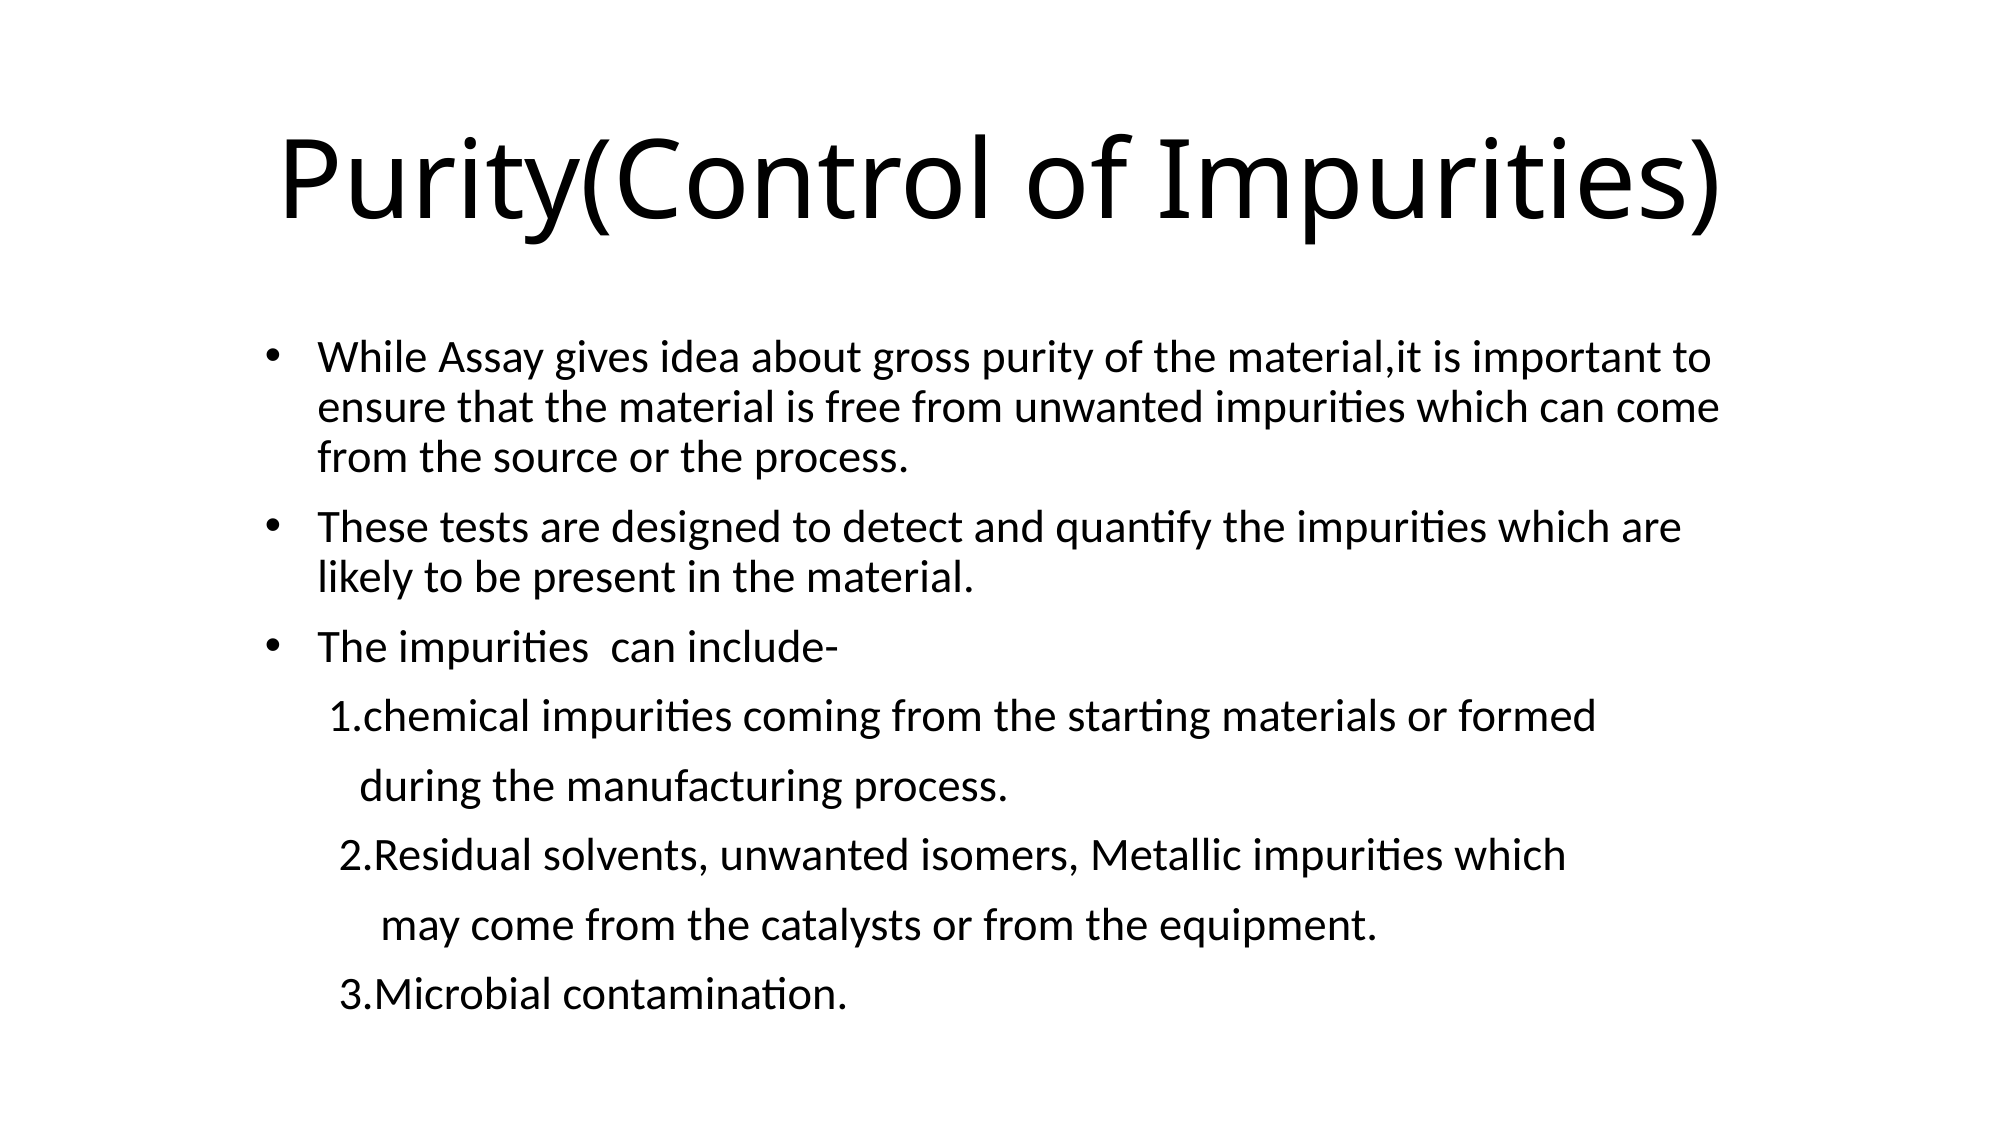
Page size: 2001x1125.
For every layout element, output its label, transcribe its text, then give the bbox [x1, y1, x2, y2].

title Purity(Control of Impurities) [249, 90, 1750, 249]
subtitle While Assay gives idea about gross purity of the material,it is important to ensure that the material is free from unwanted impurities which can come from the source or the process. These tests are designed to detect and quantify the impurities which are likely to be present in the material. The impurities can include- 1.chemical impurities coming from the starting materials or formed during the manufacturing process. 2.Residual solvents, unwanted isomers, Metallic impurities which may come from the catalysts or from the equipment. 3.Microbial contamination. [249, 249, 1750, 1035]
